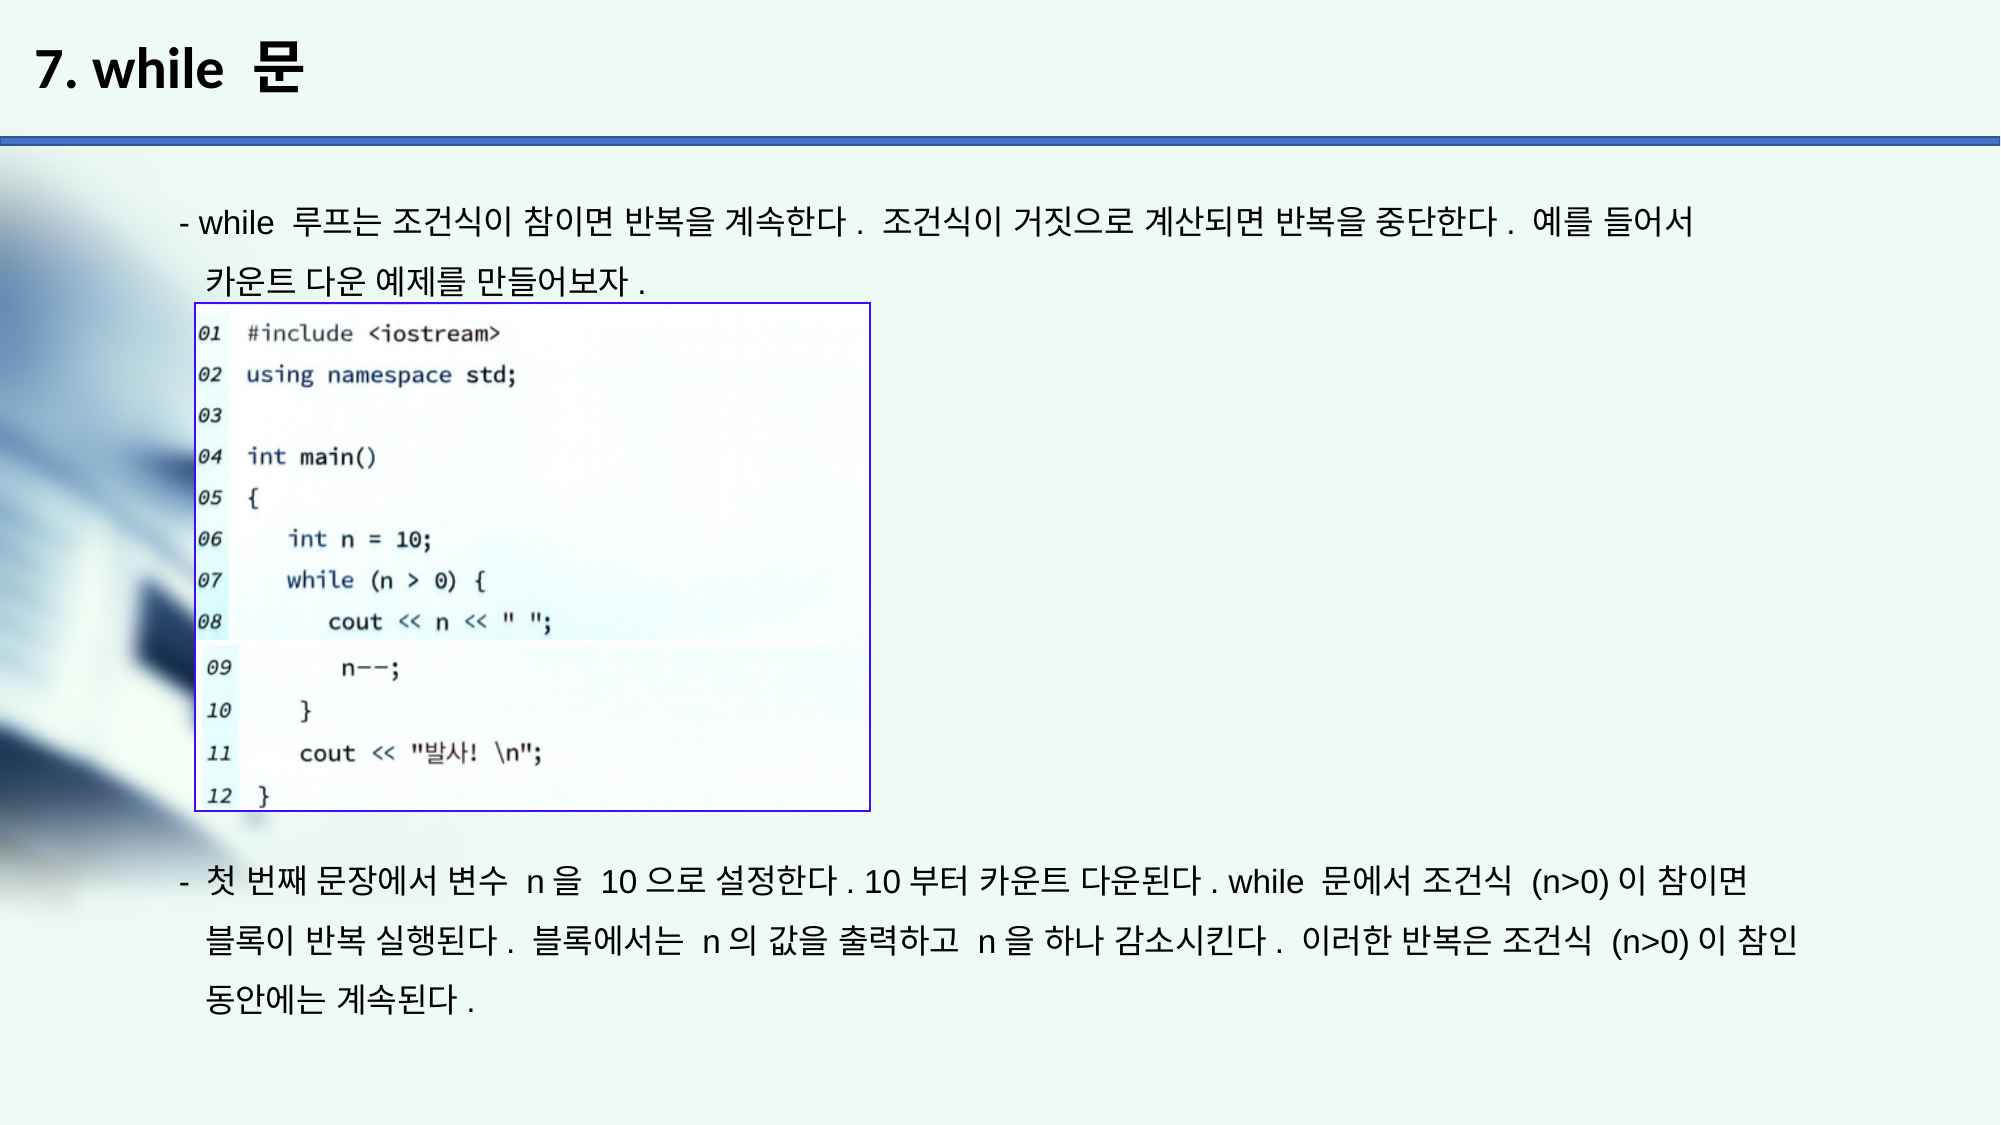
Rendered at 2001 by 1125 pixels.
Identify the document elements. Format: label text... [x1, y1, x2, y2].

title 7. while 문 [19, 14, 1745, 126]
text_box - while 루프는 조건식이 참이면 반복을 계속한다. 조건식이 거짓으로 계산되면 반복을 중단한다. 예를 들어서 카운트 다운 예제를 만들어보자. - 첫 번째 문장에서 변수 n을 10으로 설정한다. 10부터 카운트 다운된다. while 문에서 조건식 (n>0)이 참이면 블록이 반복 실행된다. 블록에서는 n의 값을 출력하고 n을 하나 감소시킨다. 이러한 반복은 조건식 (n>0)이 참인 동안에는 계속된다. [163, 173, 1922, 1027]
picture [0, 146, 2000, 1125]
picture [0, 0, 2000, 136]
